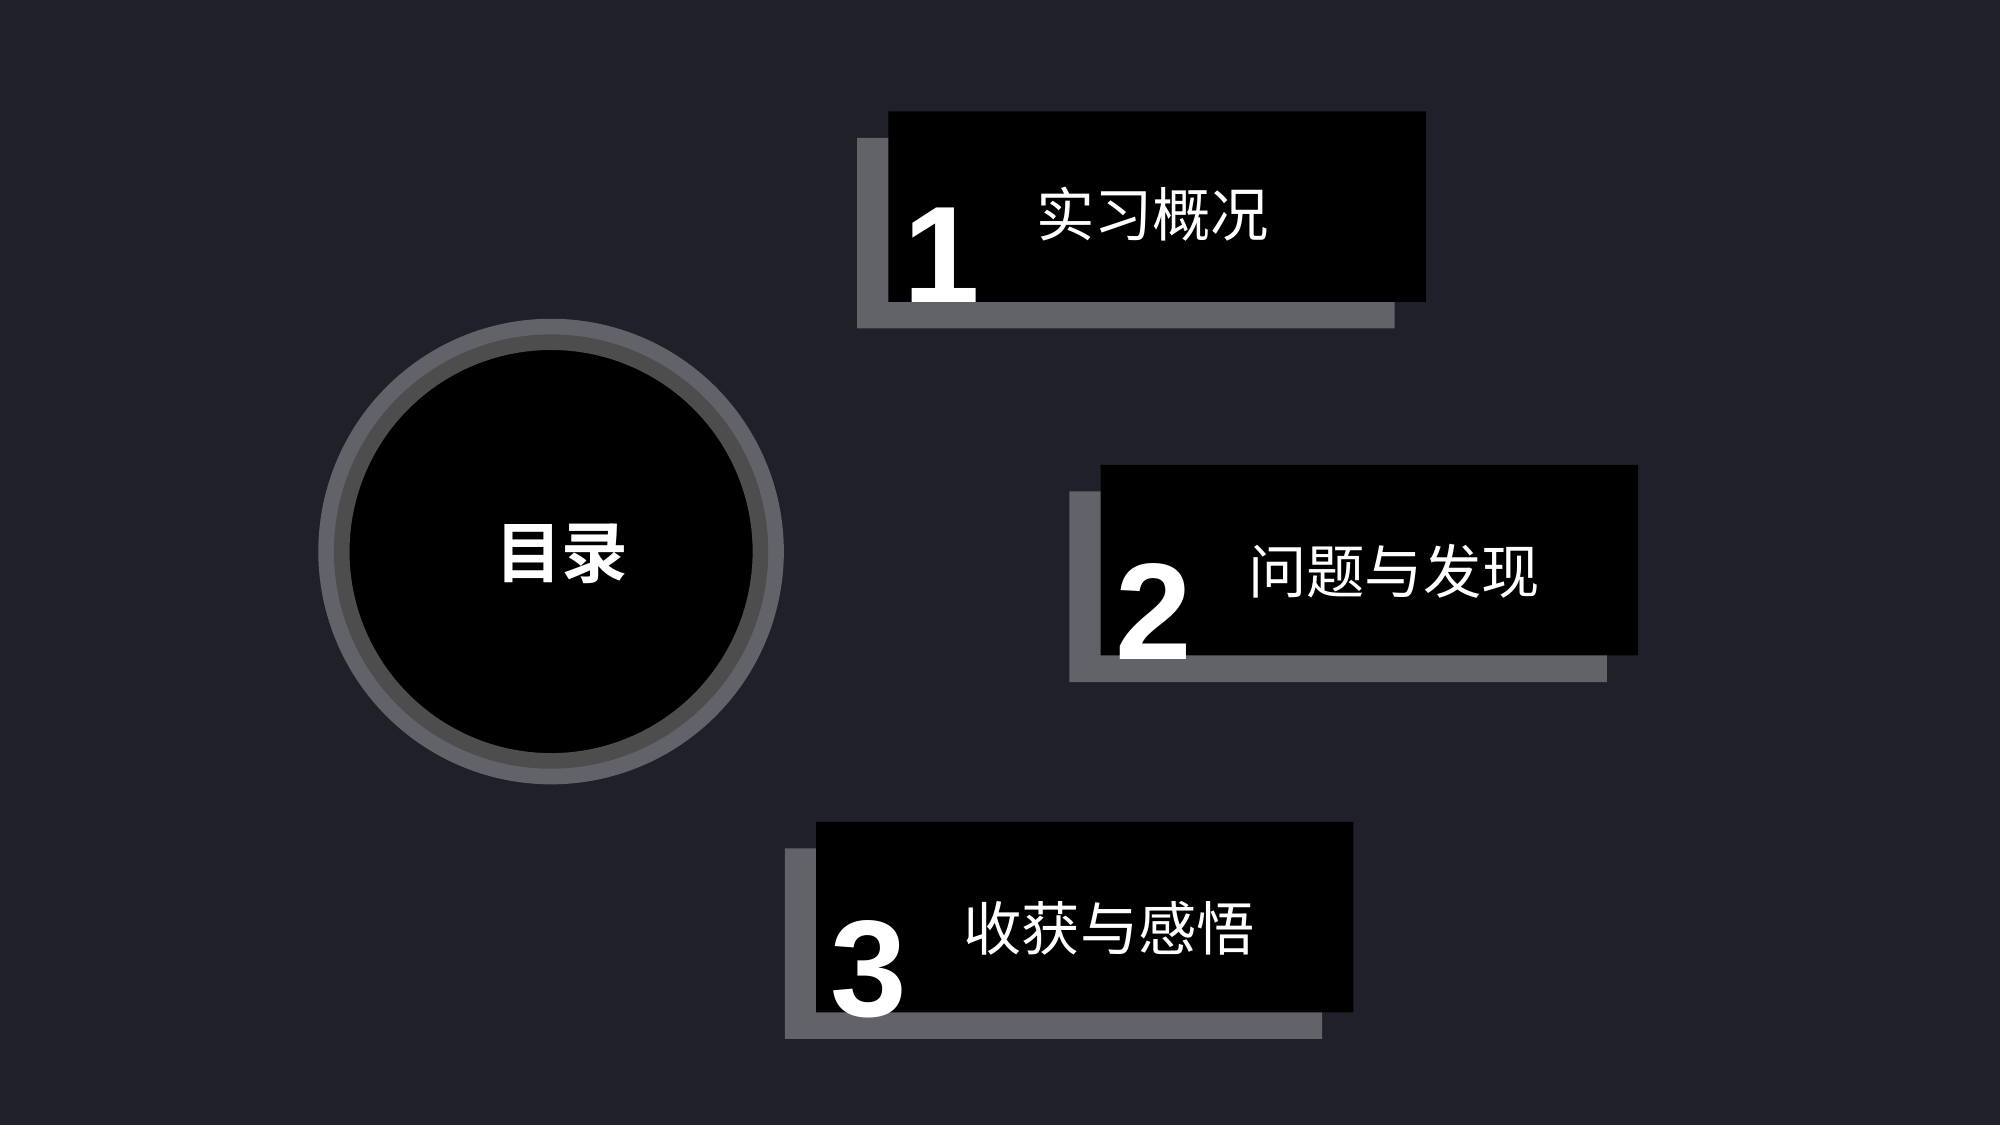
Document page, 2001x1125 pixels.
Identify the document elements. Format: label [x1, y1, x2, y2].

text_box [857, 111, 1426, 339]
text_box [784, 821, 1354, 1054]
text_box [1069, 464, 1639, 697]
text_box [333, 334, 769, 769]
